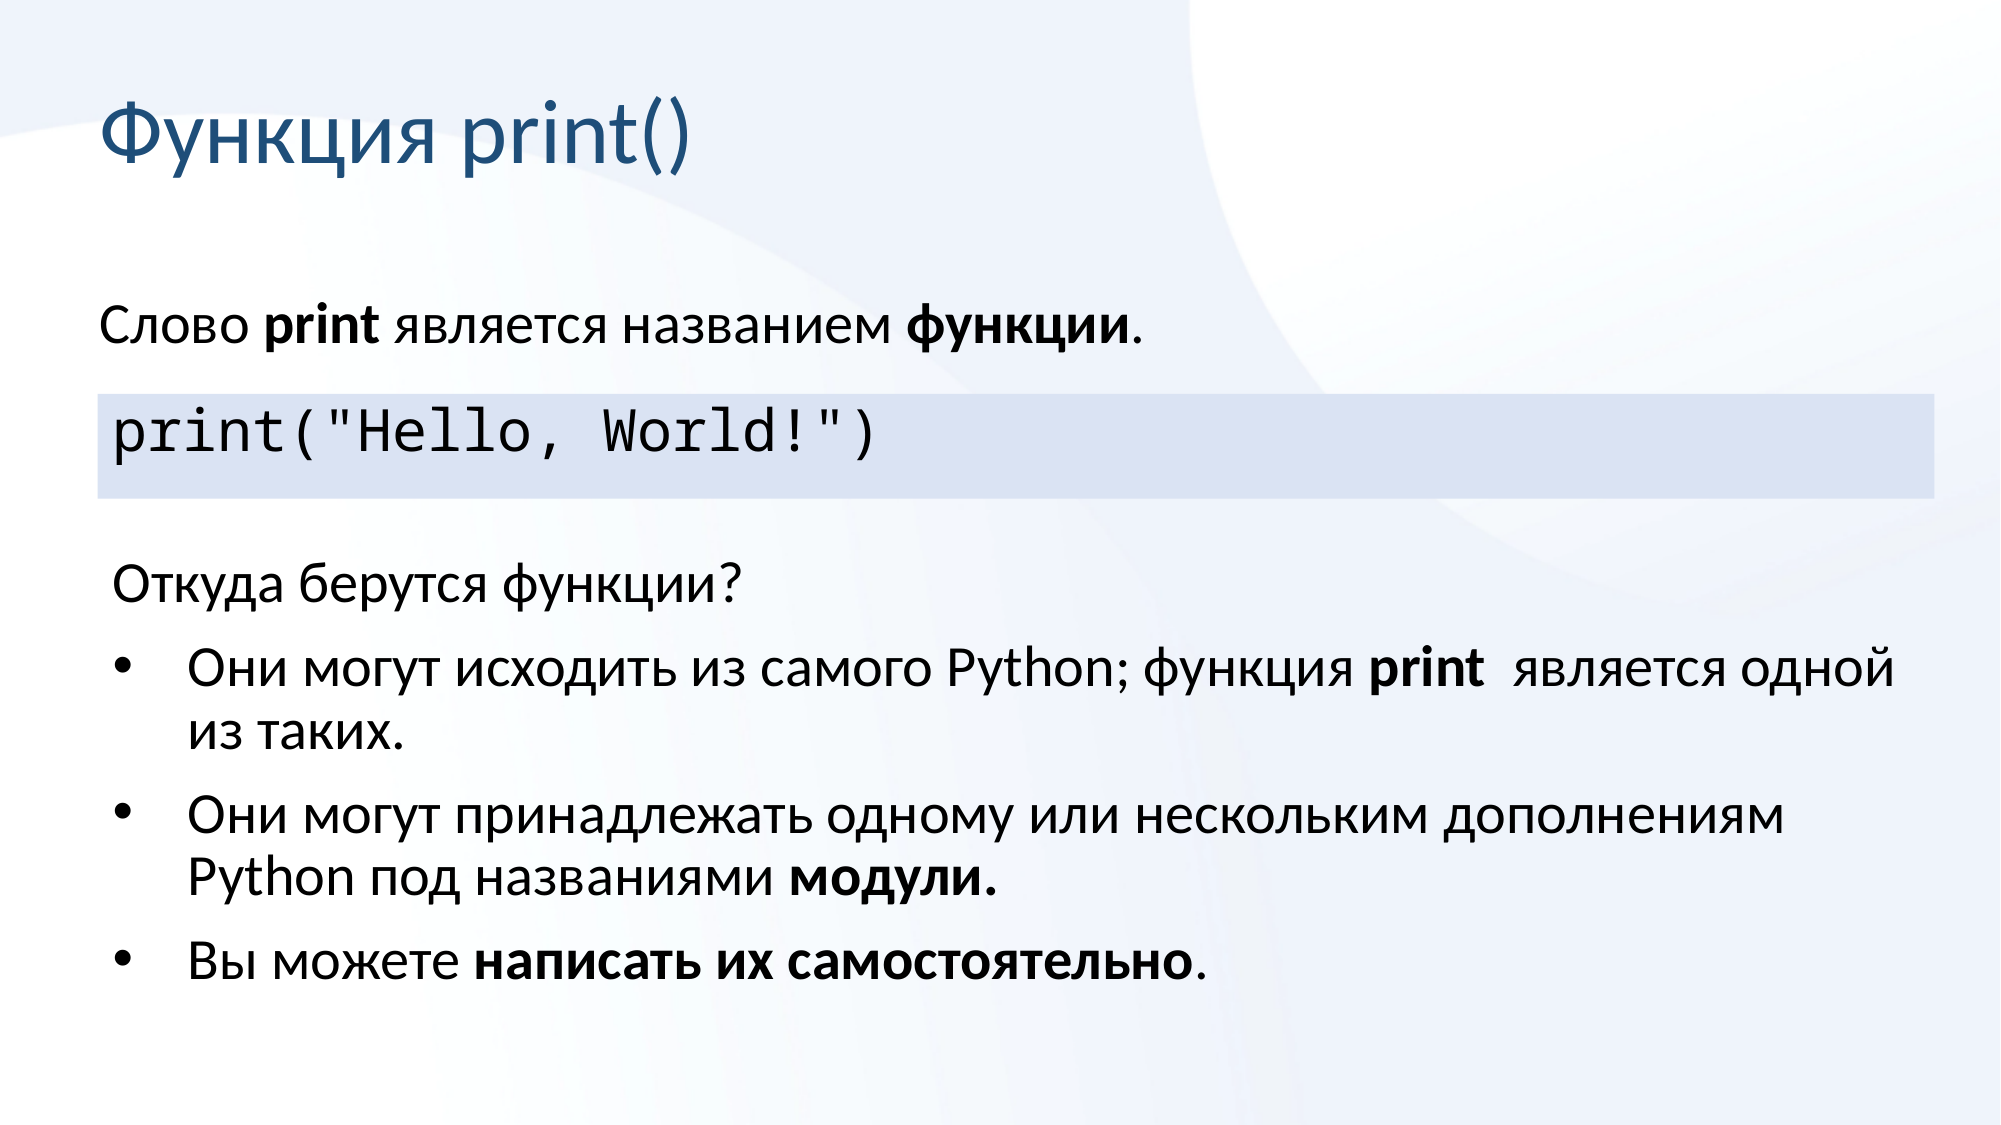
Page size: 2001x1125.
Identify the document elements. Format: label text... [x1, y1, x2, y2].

list Слово print является названием функции. [84, 285, 1922, 394]
list print("Hello, World!") [97, 393, 1935, 499]
picture [0, 0, 2001, 1125]
title Функция print() [84, 24, 1922, 243]
text_box Откуда берутся функции? Они могут исходить из самого Python; функция print является одной из таких. Они могут принадлежать одному или нескольким дополнениям Python под названиями модули. Вы можете написать их самостоятельно. [97, 545, 1935, 1090]
